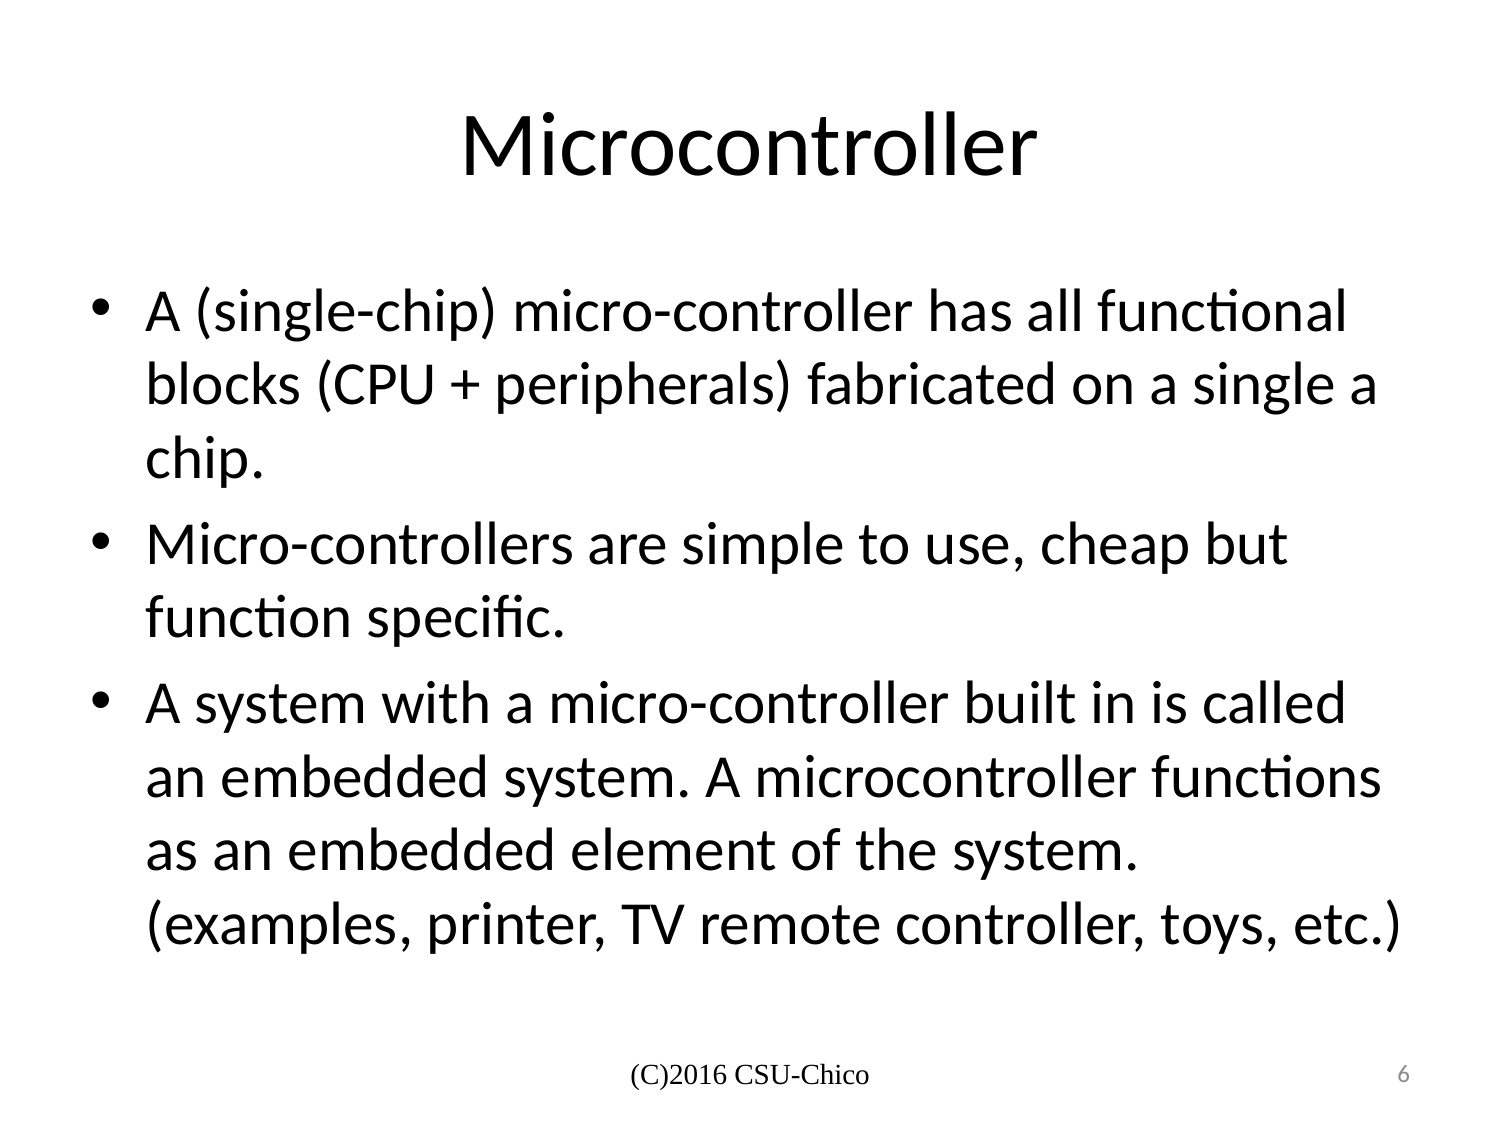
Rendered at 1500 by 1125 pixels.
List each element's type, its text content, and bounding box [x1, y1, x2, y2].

slide_number 6 [1074, 1042, 1425, 1103]
list A (single-chip) micro-controller has all functional blocks (CPU + peripherals) fabricated on a single a chip. Micro-controllers are simple to use, cheap but function specific. A system with a micro-controller built in is called an embedded system. A microcontroller functions as an embedded element of the system. (examples, printer, TV remote controller, toys, etc.) [75, 262, 1425, 1038]
title Microcontroller [75, 45, 1425, 233]
footer (C)2016 CSU-Chico [512, 1042, 988, 1103]
